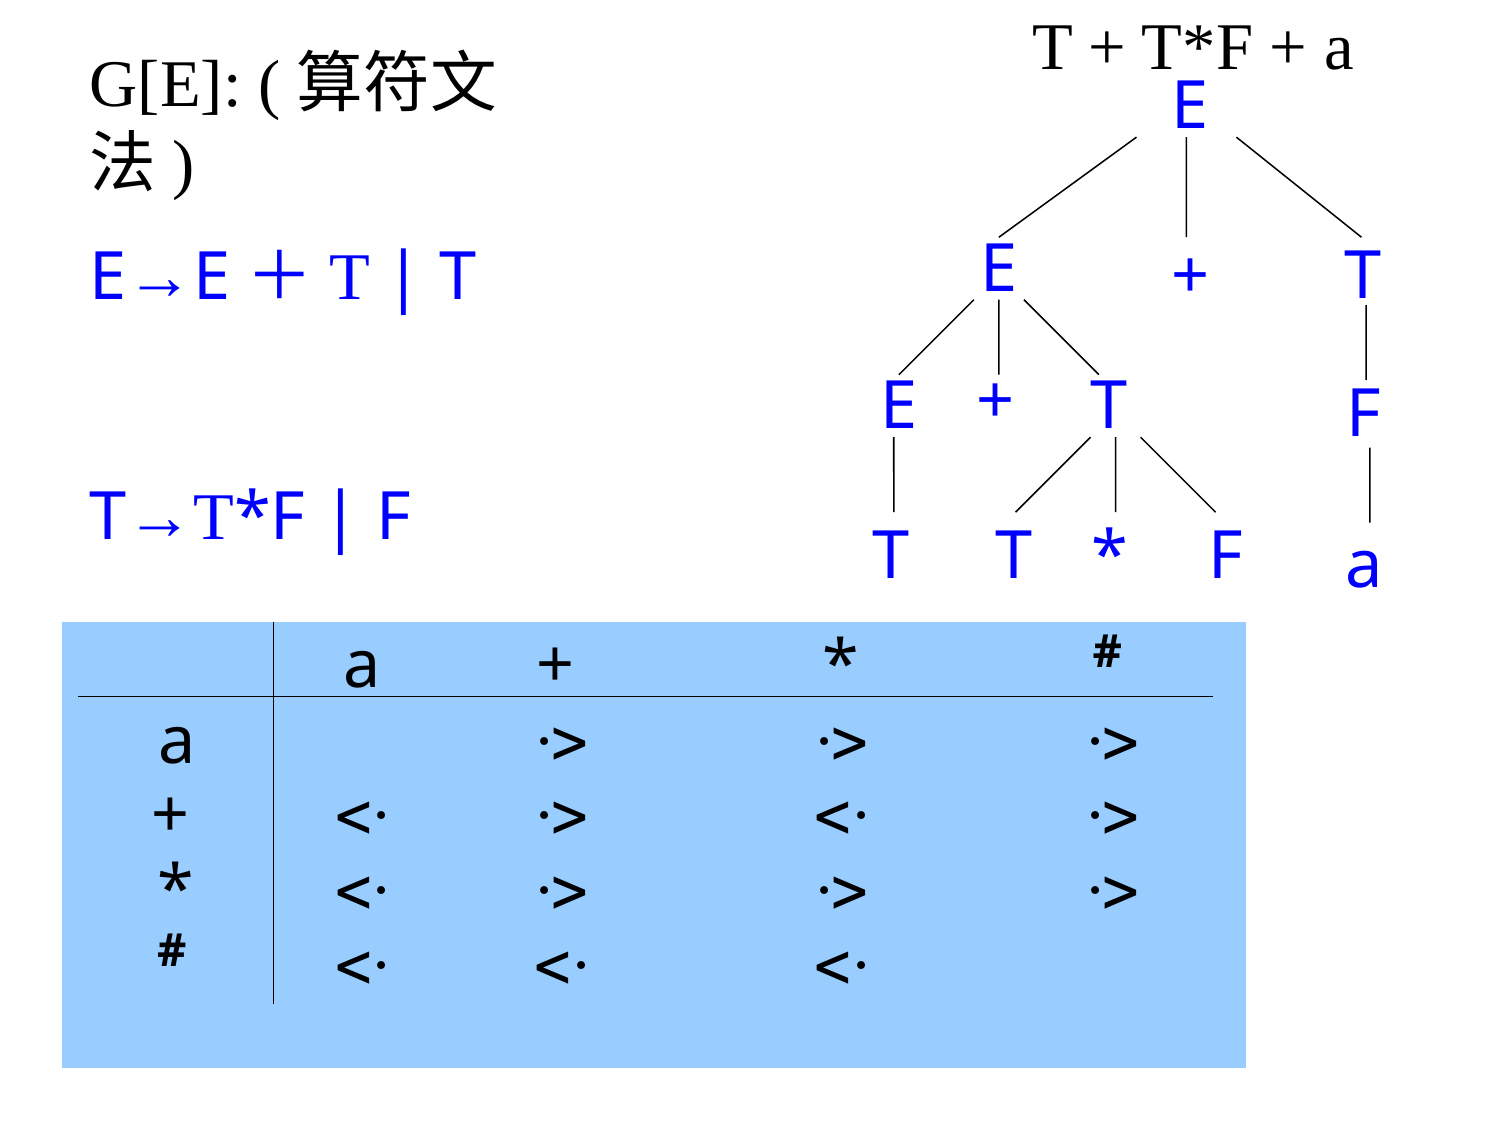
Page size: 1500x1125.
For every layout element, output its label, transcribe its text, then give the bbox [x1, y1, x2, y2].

text_box G[E]: (算符文法) E→E＋T | T T→T*F | F F→(E) | a [74, 32, 613, 620]
text_box T + T*F + a [950, 0, 1376, 53]
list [61, 621, 1247, 1069]
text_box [855, 54, 1400, 609]
